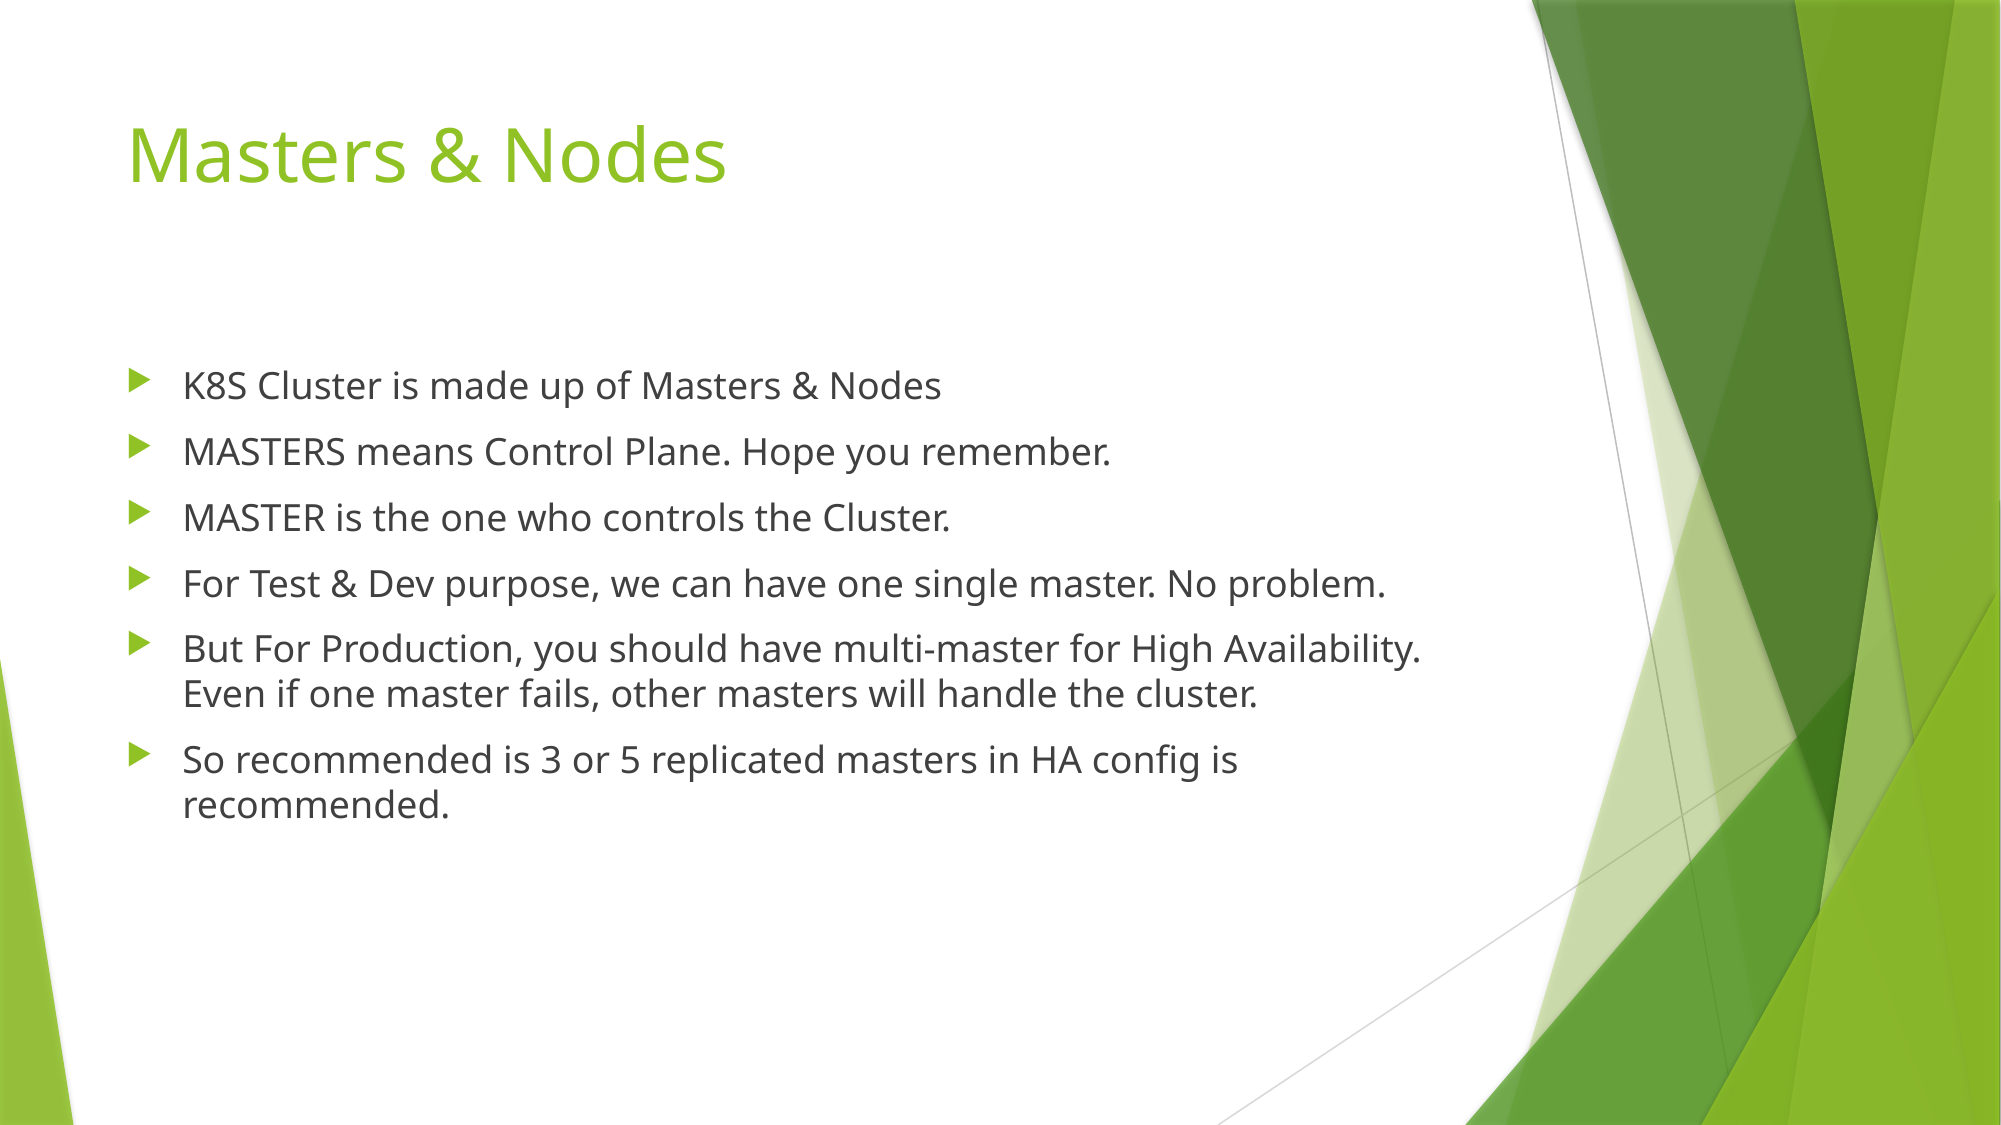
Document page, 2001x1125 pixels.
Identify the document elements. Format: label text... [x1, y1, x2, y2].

title Masters & Nodes [111, 99, 1522, 317]
list K8S Cluster is made up of Masters & Nodes MASTERS means Control Plane. Hope you remember. MASTER is the one who controls the Cluster. For Test & Dev purpose, we can have one single master. No problem. But For Production, you should have multi-master for High Availability. Even if one master fails, other masters will handle the cluster. So recommended is 3 or 5 replicated masters in HA config is recommended. [111, 354, 1522, 992]
